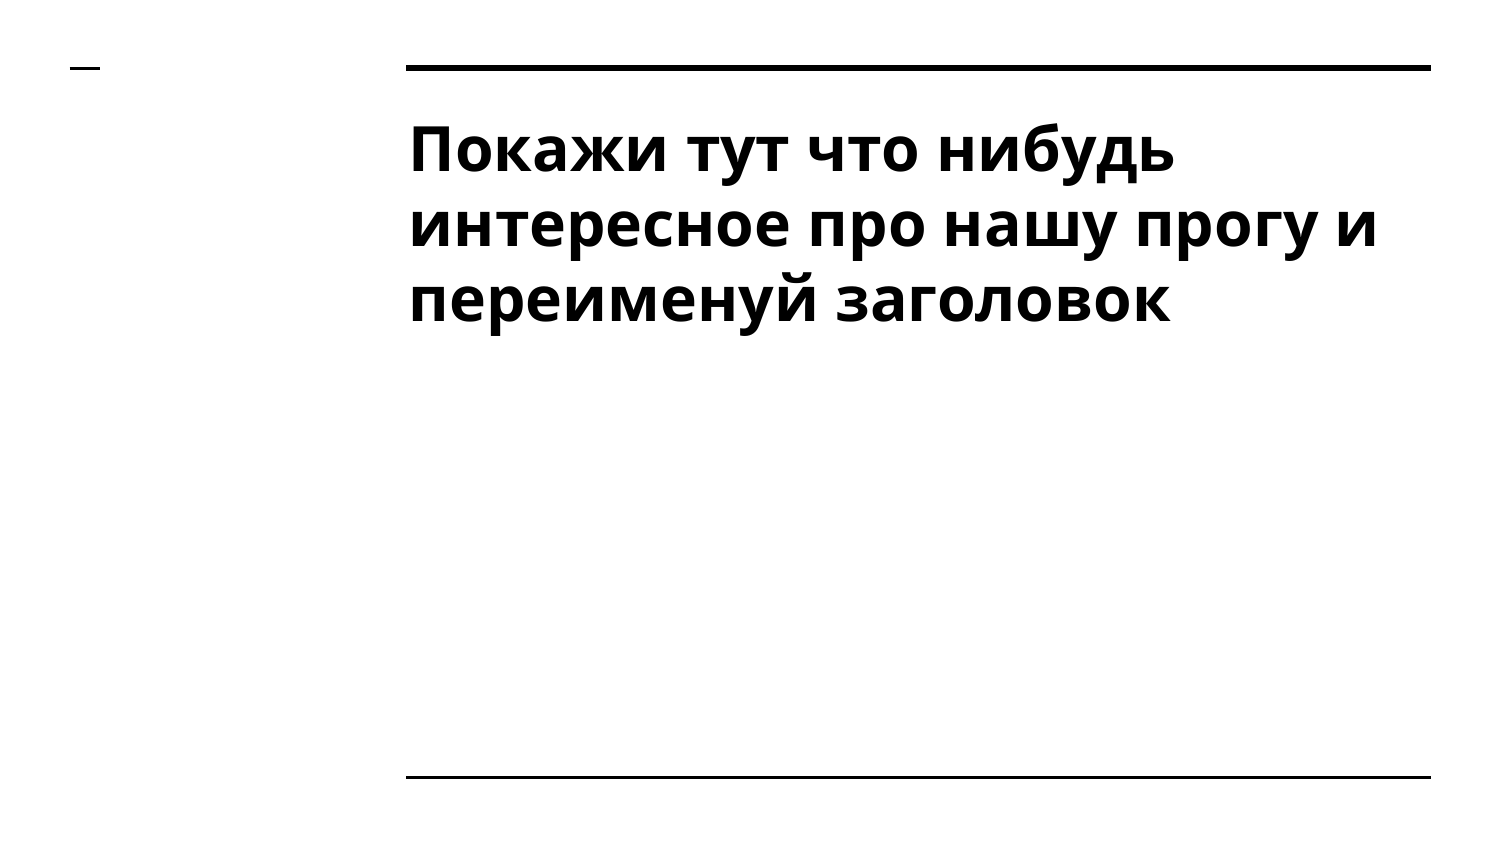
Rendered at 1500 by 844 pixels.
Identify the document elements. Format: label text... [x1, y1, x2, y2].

title Покажи тут что нибудь интересное про нашу прогу и переименуй заголовок [393, 94, 1431, 199]
